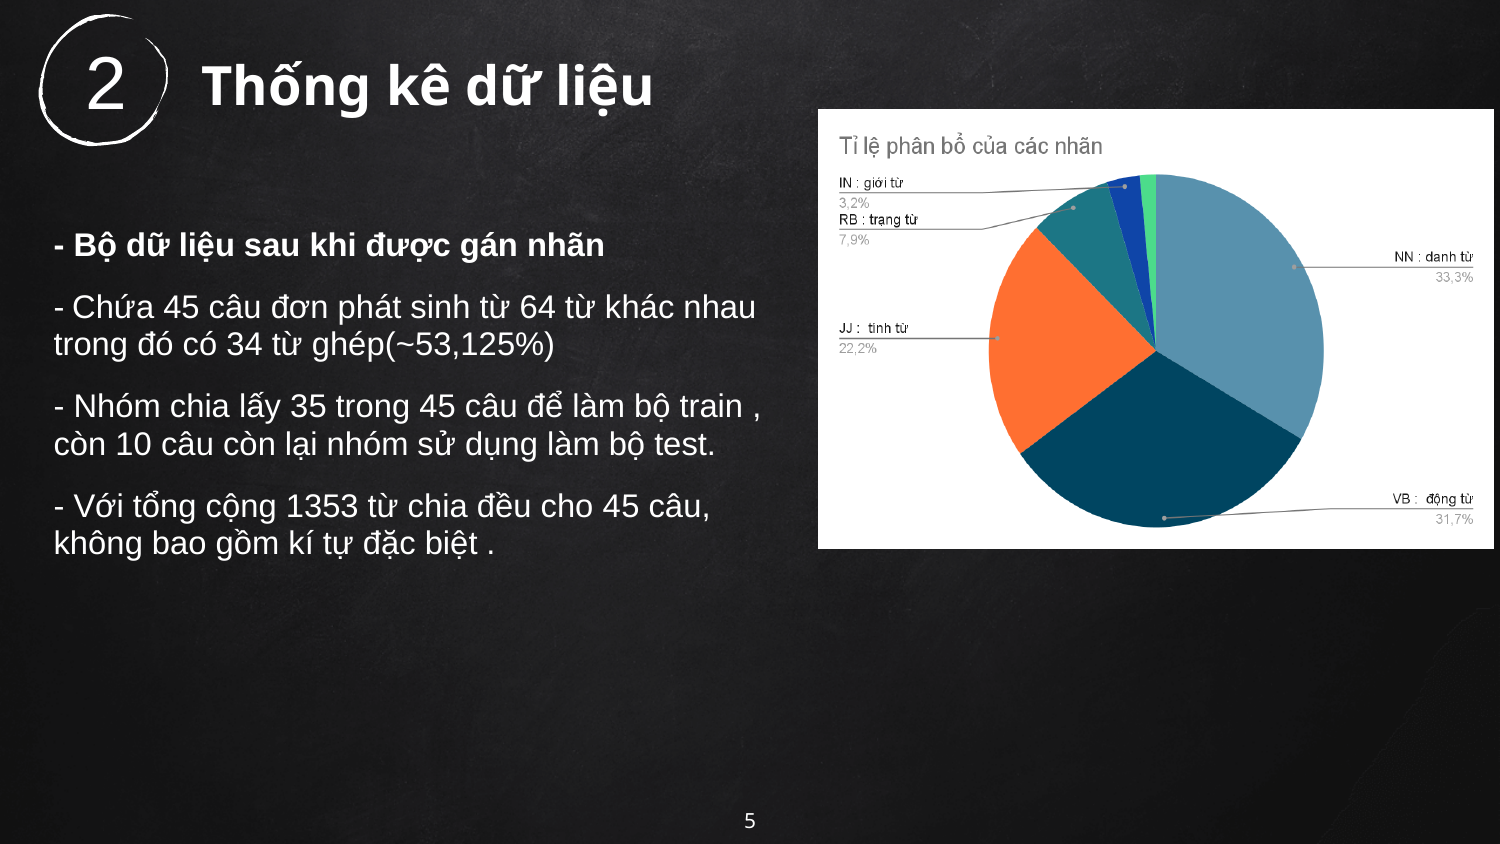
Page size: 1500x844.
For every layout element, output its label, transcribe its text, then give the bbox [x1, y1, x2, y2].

title Thống kê dữ liệu [186, 36, 1224, 141]
slide_number 5 [705, 792, 795, 844]
picture [0, 0, 1500, 844]
text_box [38, 28, 130, 147]
text_box [83, 14, 133, 19]
text_box 2 [70, 19, 151, 140]
list - Bộ dữ liệu sau khi được gán nhãn - Chứa 45 câu đơn phát sinh từ 64 từ khác nhau trong đó có 34 từ ghép(~53,125%) - Nhóm chia lấy 35 trong 45 câu để làm bộ train , còn 10 câu còn lại nhóm sử dụng làm bộ test. - Với tổng cộng 1353 từ chia đều cho 45 câu, không bao gồm kí tự đặc biệt . [38, 211, 818, 651]
text_box [151, 41, 168, 123]
